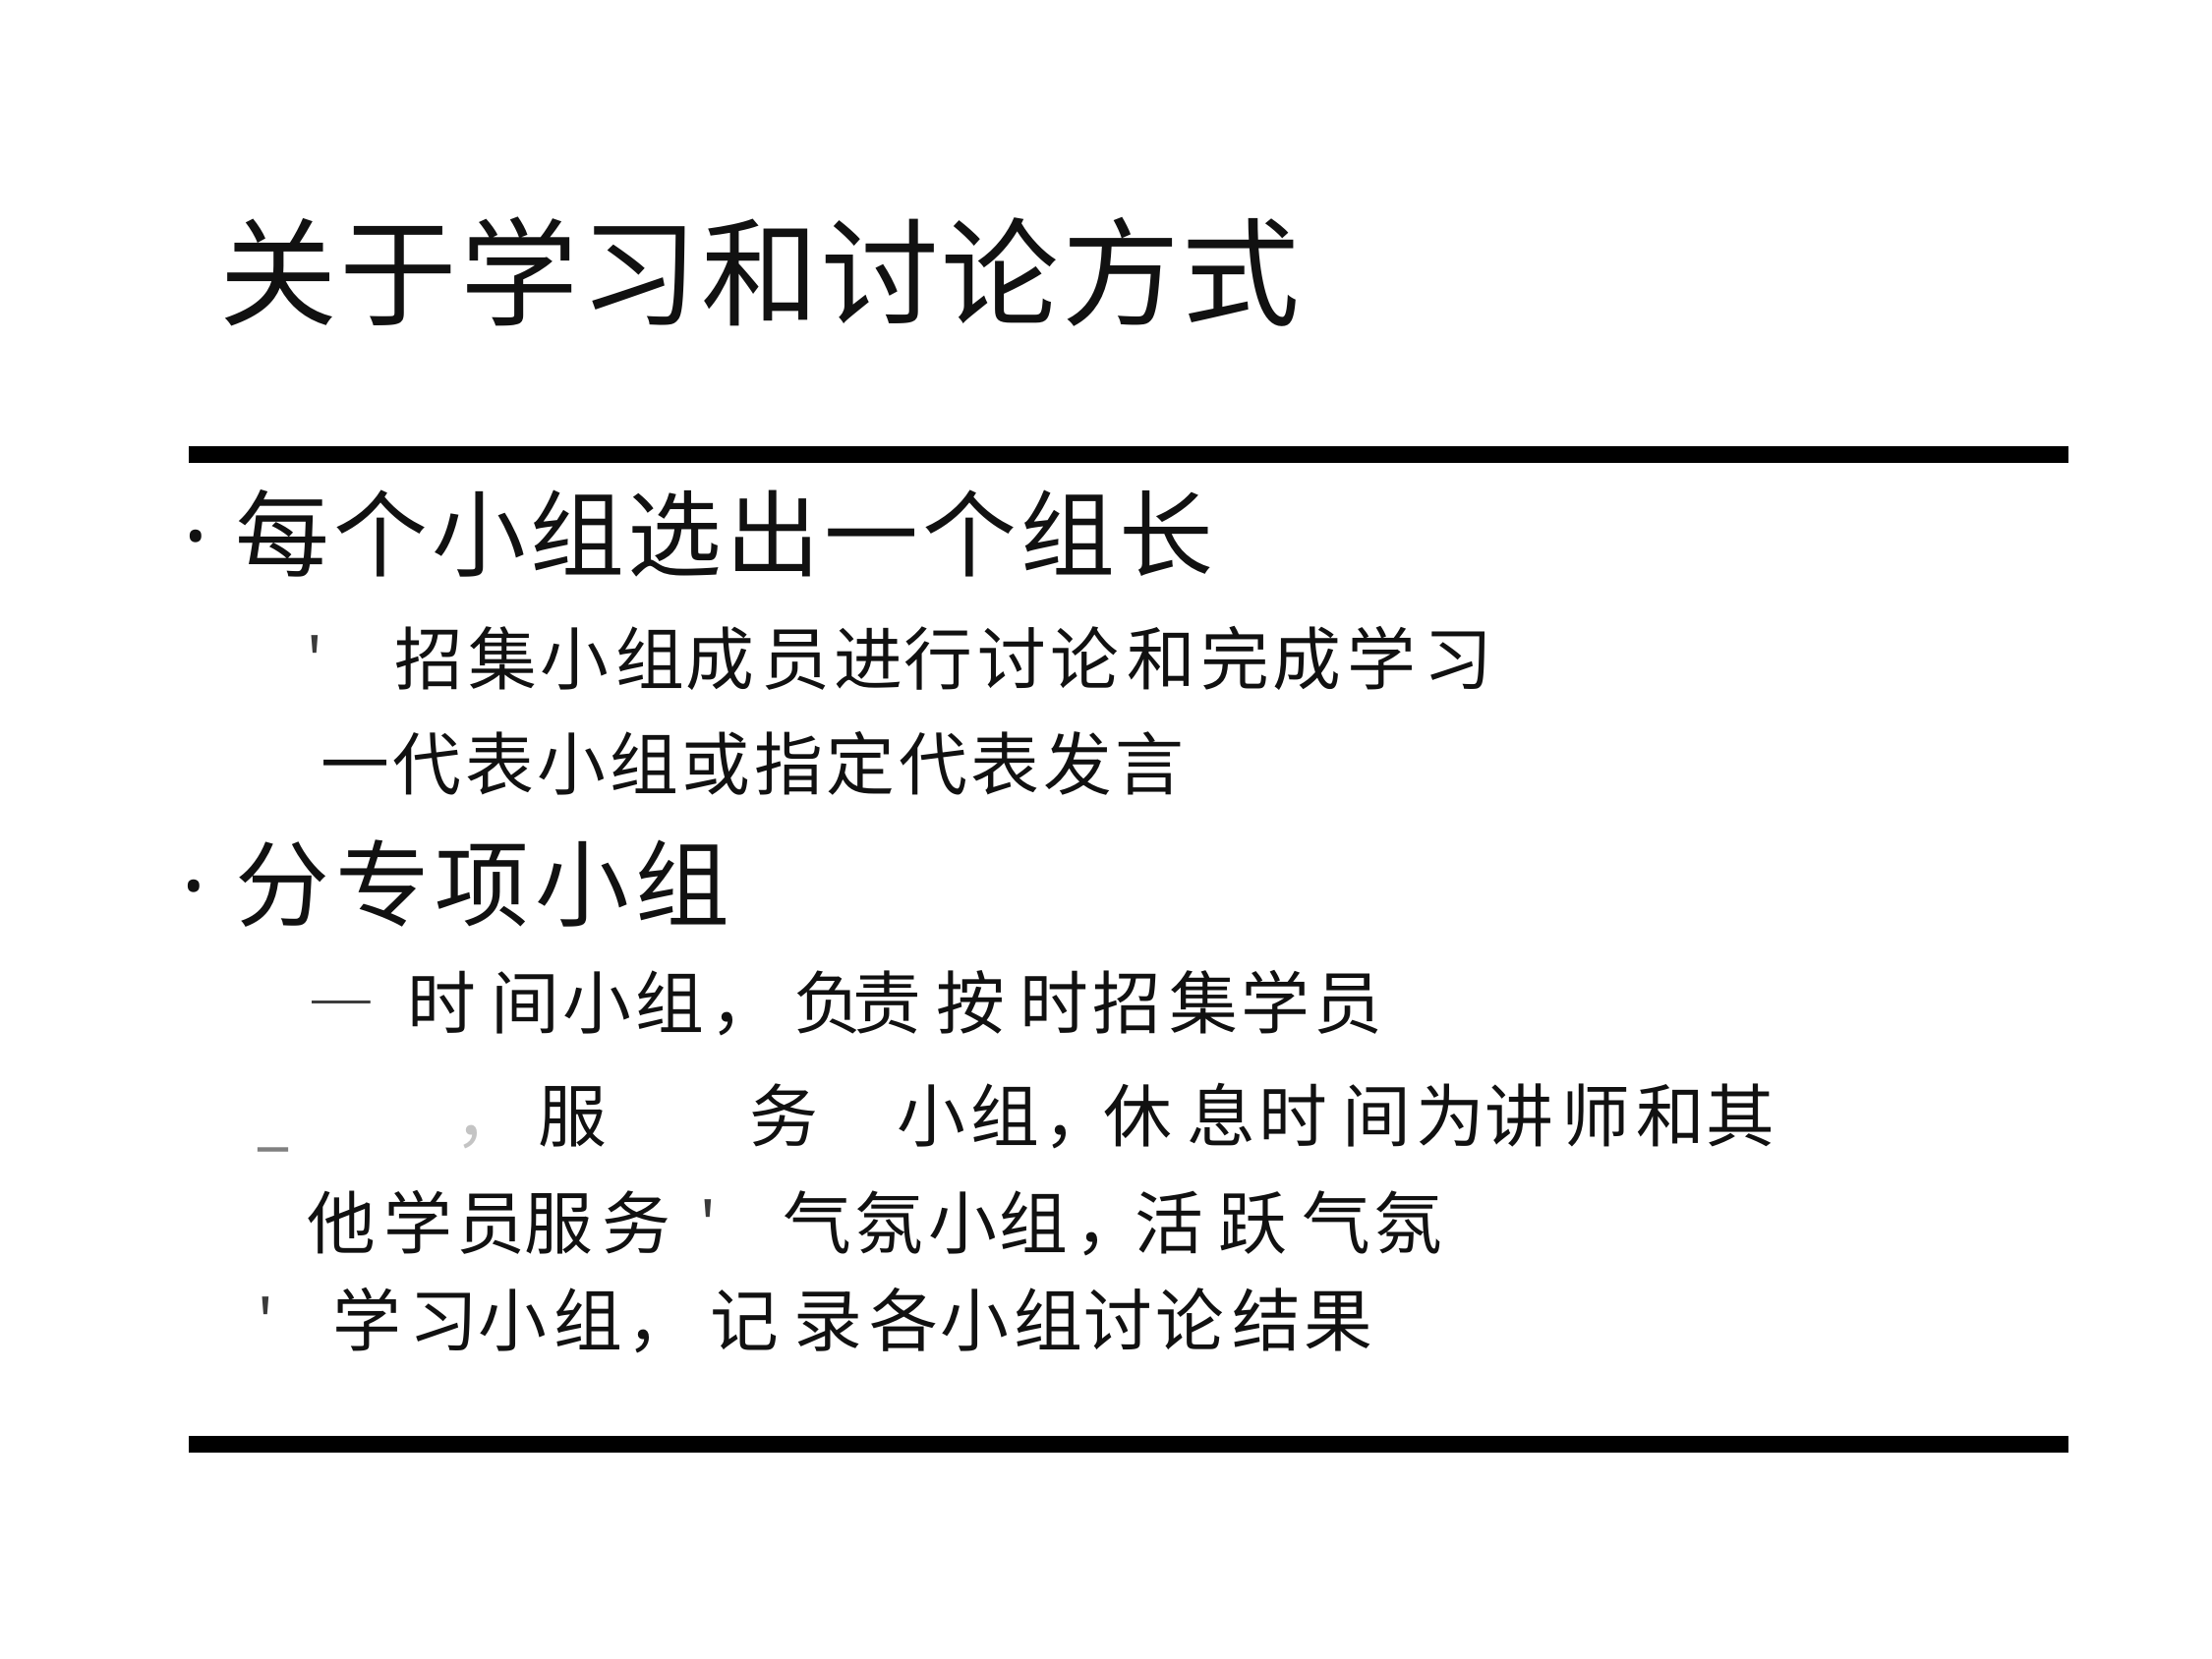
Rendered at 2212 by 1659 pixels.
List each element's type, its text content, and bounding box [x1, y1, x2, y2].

title 关于学习和讨论方式 [217, 196, 1308, 446]
text_box ·每个小组选出一个组长 ' 招集小组成员进行讨论和完成学习 一代表小组或指定代表发言 ·分专项小组 — 时 间小组， 负责 按 时招集学员 _ ， 服 务 小组，休 息时 间为讲师和其他学员服务 ' 气氛小组，活 跃 气氛 ' 学习小组， 记 录各小组讨论结果 [181, 446, 1782, 1360]
